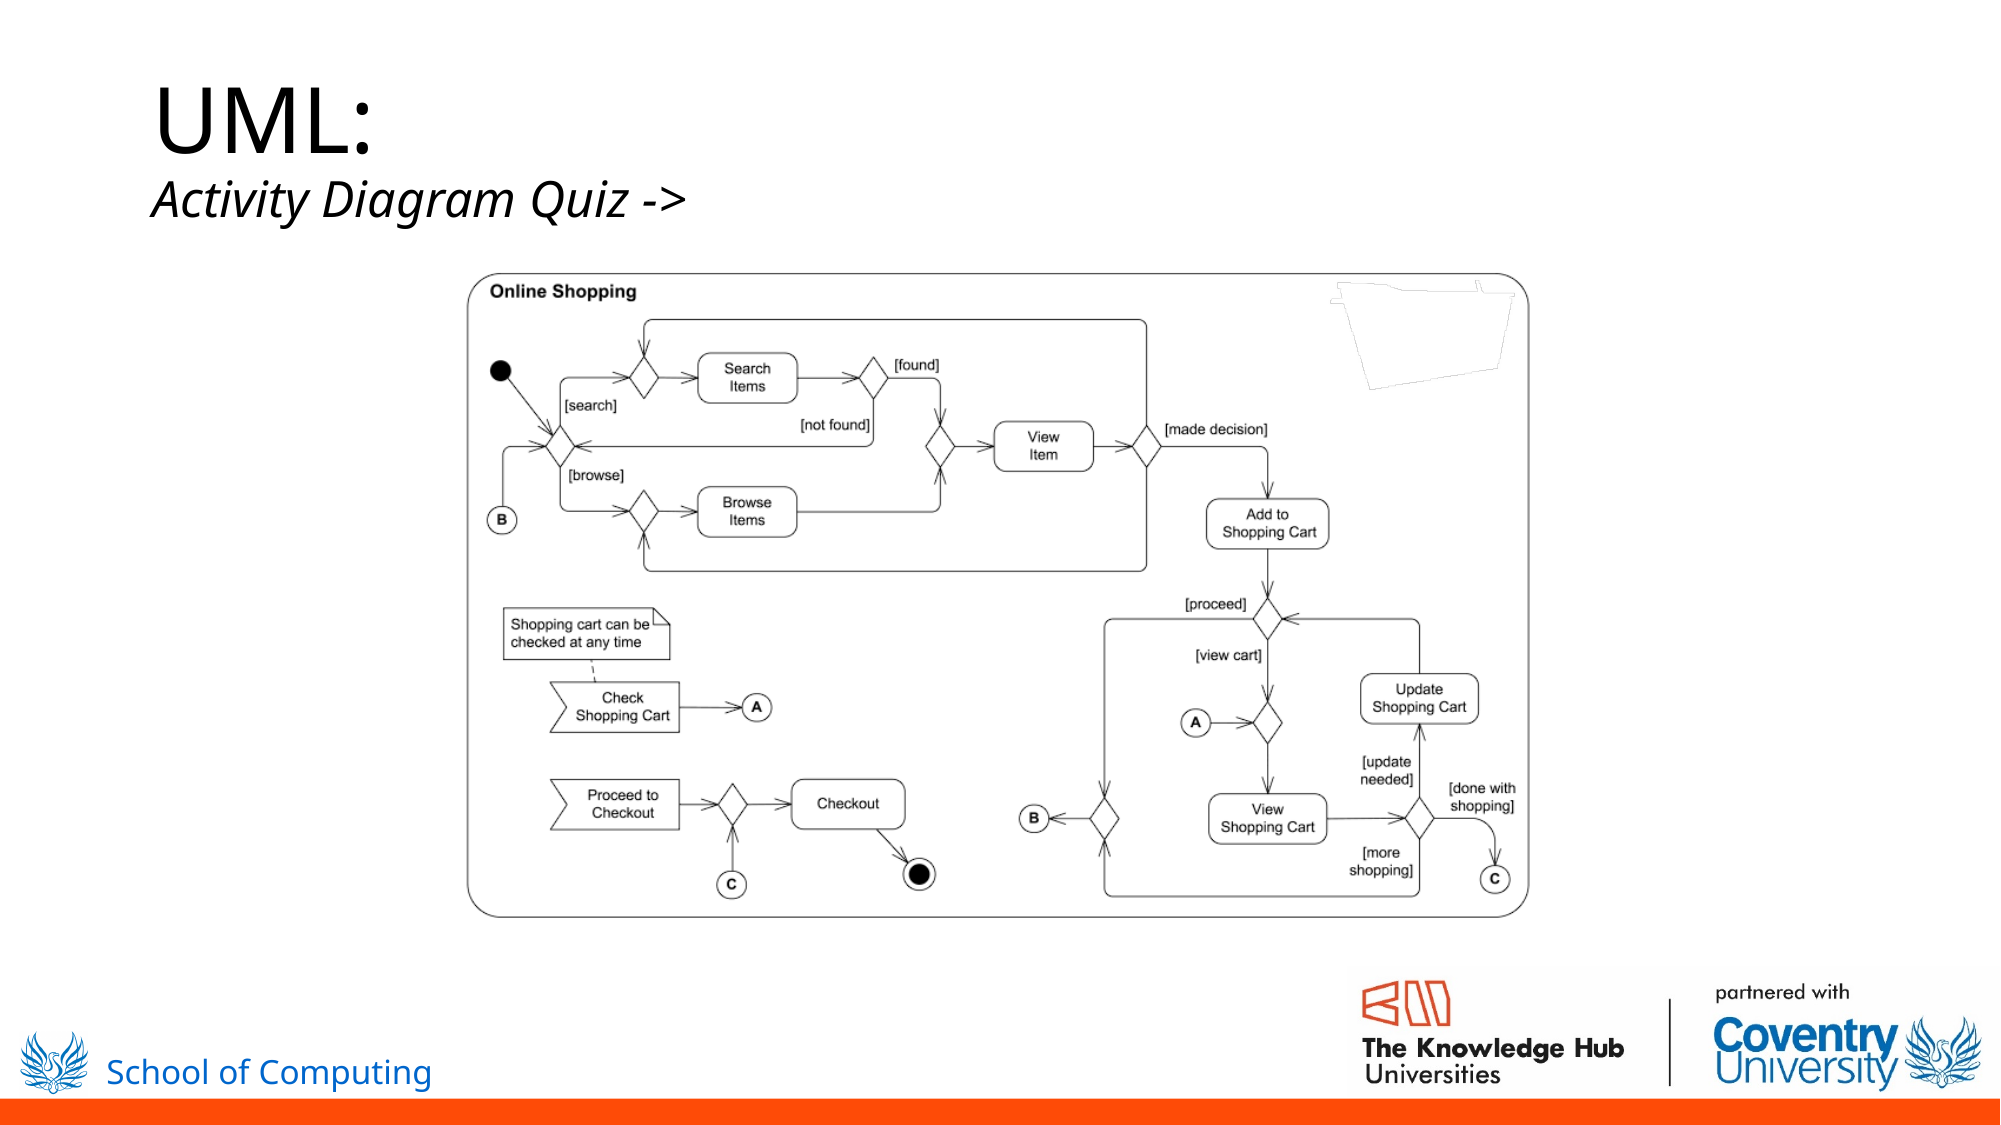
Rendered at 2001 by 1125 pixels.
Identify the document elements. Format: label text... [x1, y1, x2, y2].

picture [19, 1031, 88, 1097]
picture [1347, 966, 2000, 1097]
picture [455, 259, 1545, 940]
title UML: Activity Diagram Quiz -> [137, 59, 1863, 243]
